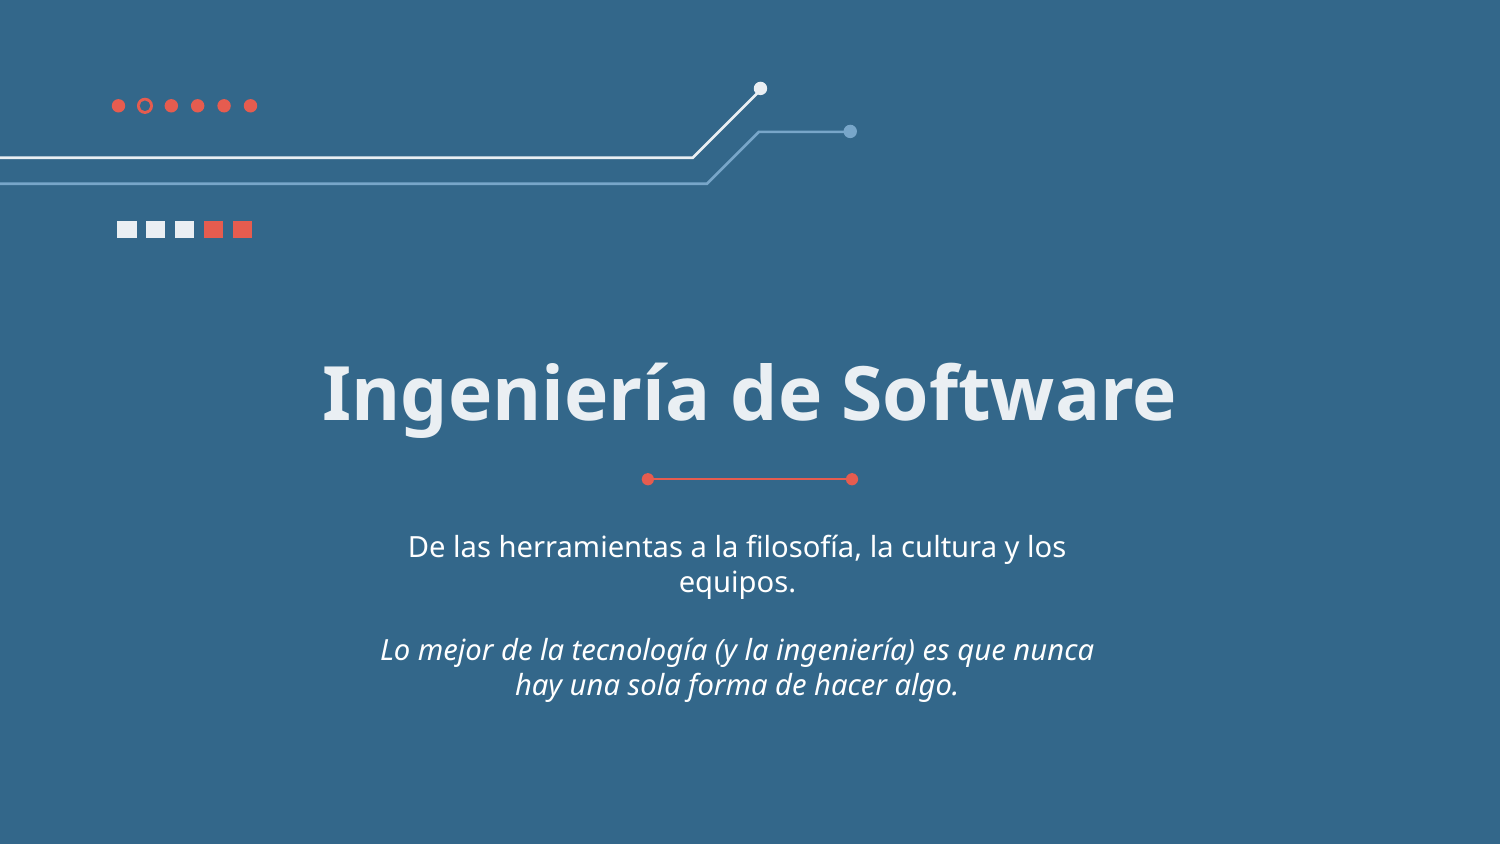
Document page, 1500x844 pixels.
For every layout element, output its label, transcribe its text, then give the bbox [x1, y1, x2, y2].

subtitle De las herramientas a la filosofía, la cultura y los equipos. Lo mejor de la tecnología (y la ingeniería) es que nunca hay una sola forma de hacer algo. [361, 513, 1114, 719]
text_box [0, 124, 858, 186]
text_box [116, 221, 253, 238]
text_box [0, 81, 768, 123]
title Ingeniería de Software [188, 344, 1312, 437]
